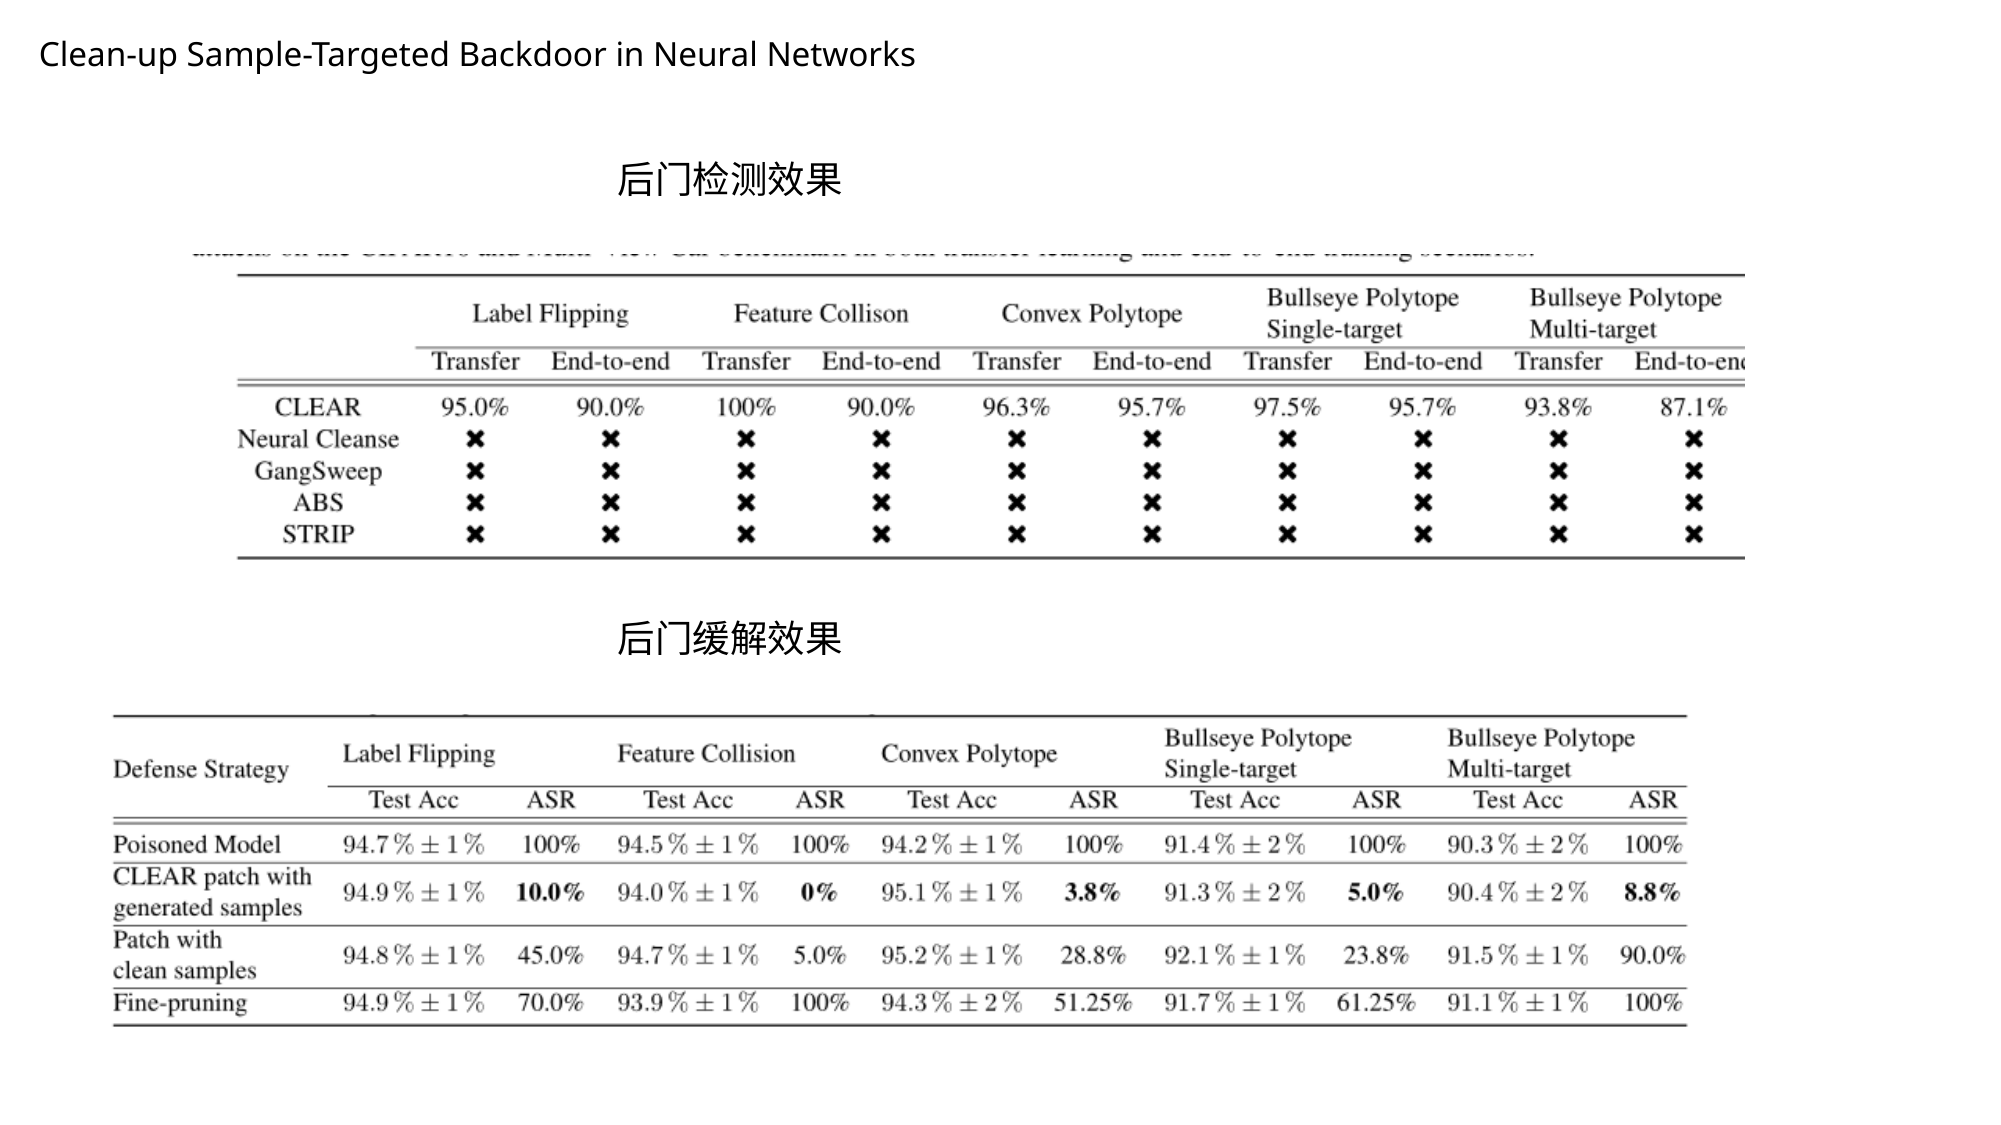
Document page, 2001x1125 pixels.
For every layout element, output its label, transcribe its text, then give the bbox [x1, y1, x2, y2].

text_box Clean-up Sample-Targeted Backdoor in Neural Networks [15, 26, 933, 81]
picture [149, 254, 1745, 563]
text_box 后门检测效果 [603, 148, 1186, 209]
picture [106, 714, 1710, 1031]
text_box 后门缓解效果 [603, 608, 1186, 668]
